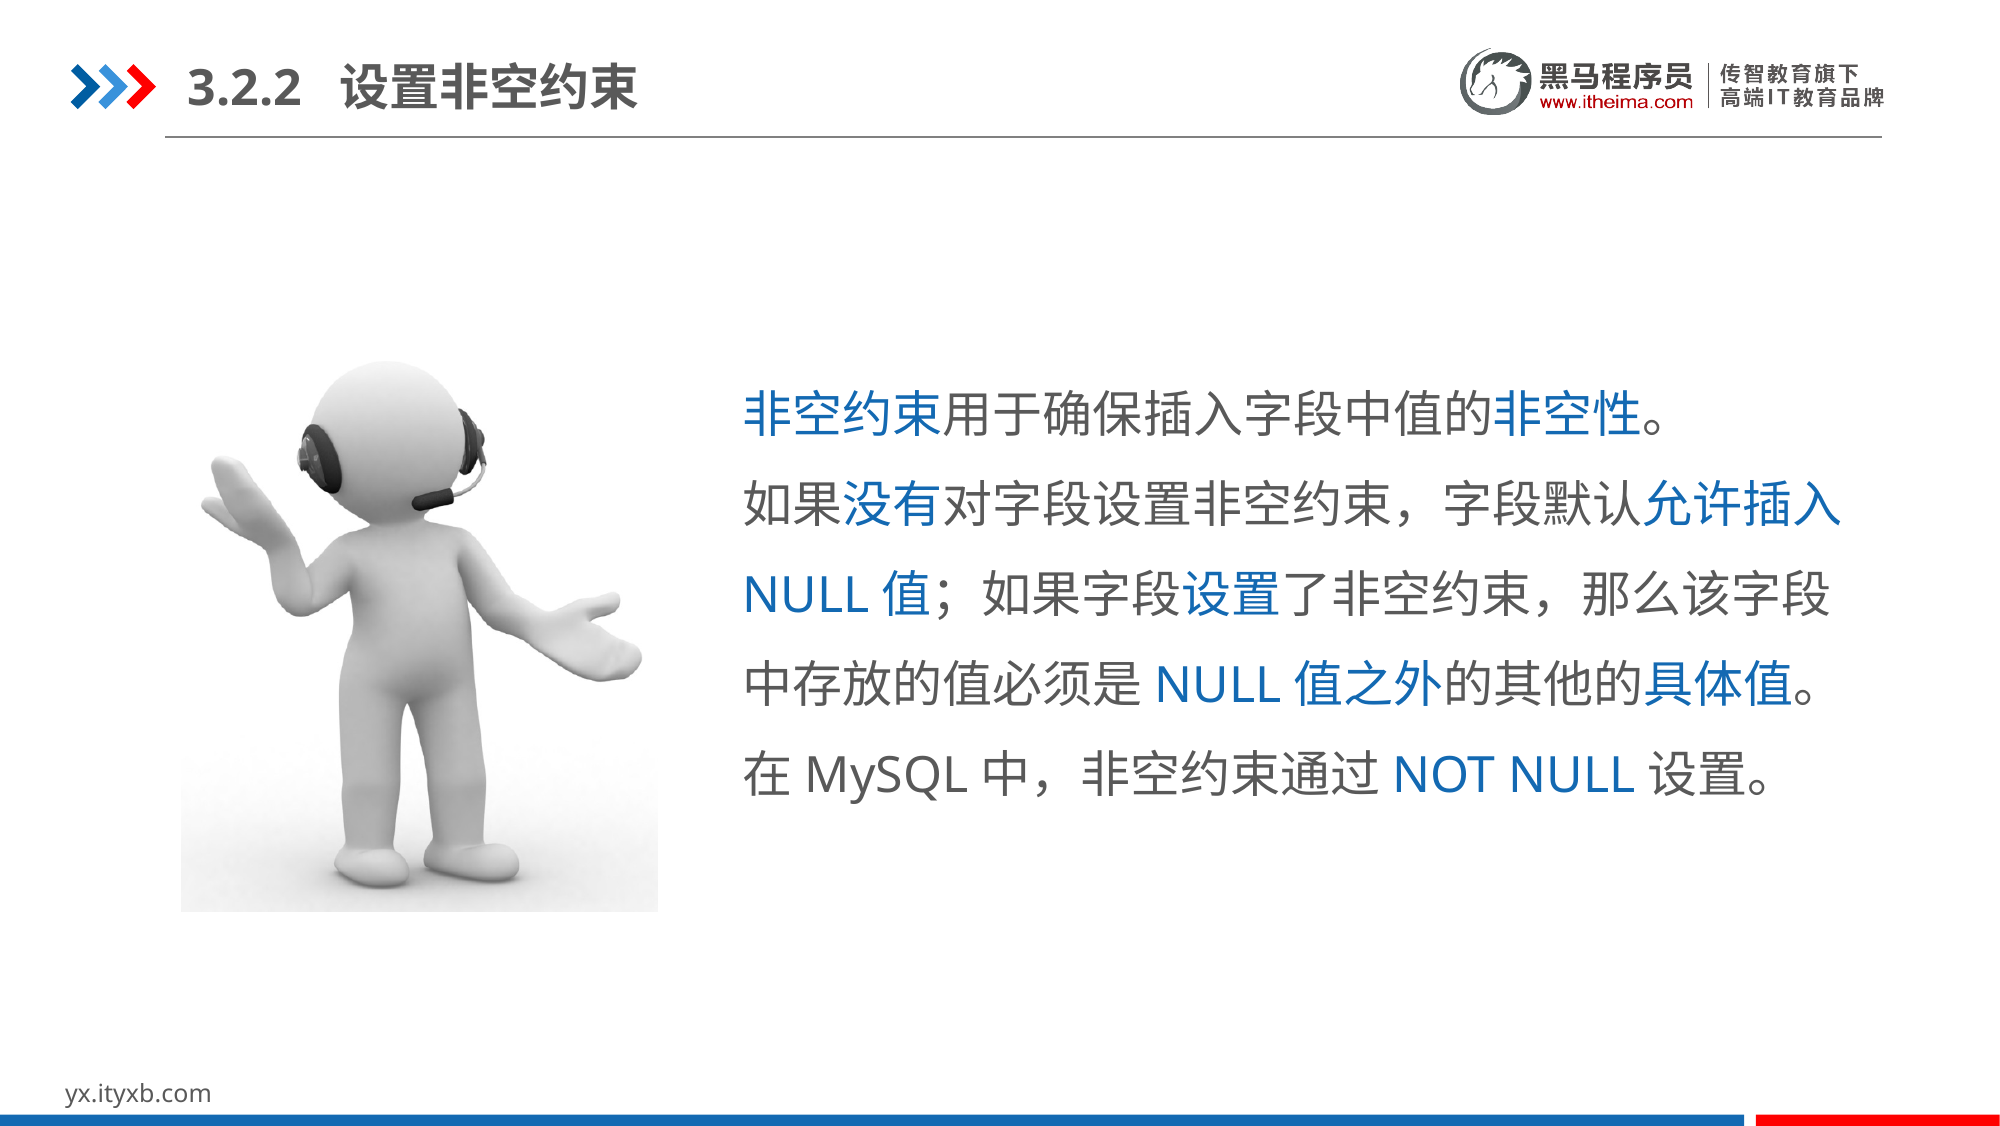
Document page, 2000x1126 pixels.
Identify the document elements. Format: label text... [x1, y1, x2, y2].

picture [180, 353, 658, 913]
text_box 3.2.2 设置非空约束 [187, 43, 827, 127]
picture [1460, 48, 1887, 115]
text_box 非空约束用于确保插入字段中值的非空性。 如果没有对字段设置非空约束，字段默认允许插入NULL值；如果字段设置了非空约束，那么该字段中存放的值必须是NULL值之外的其他的具体值。 在MySQL中，非空约束通过NOT NULL设置。 [728, 344, 1863, 810]
